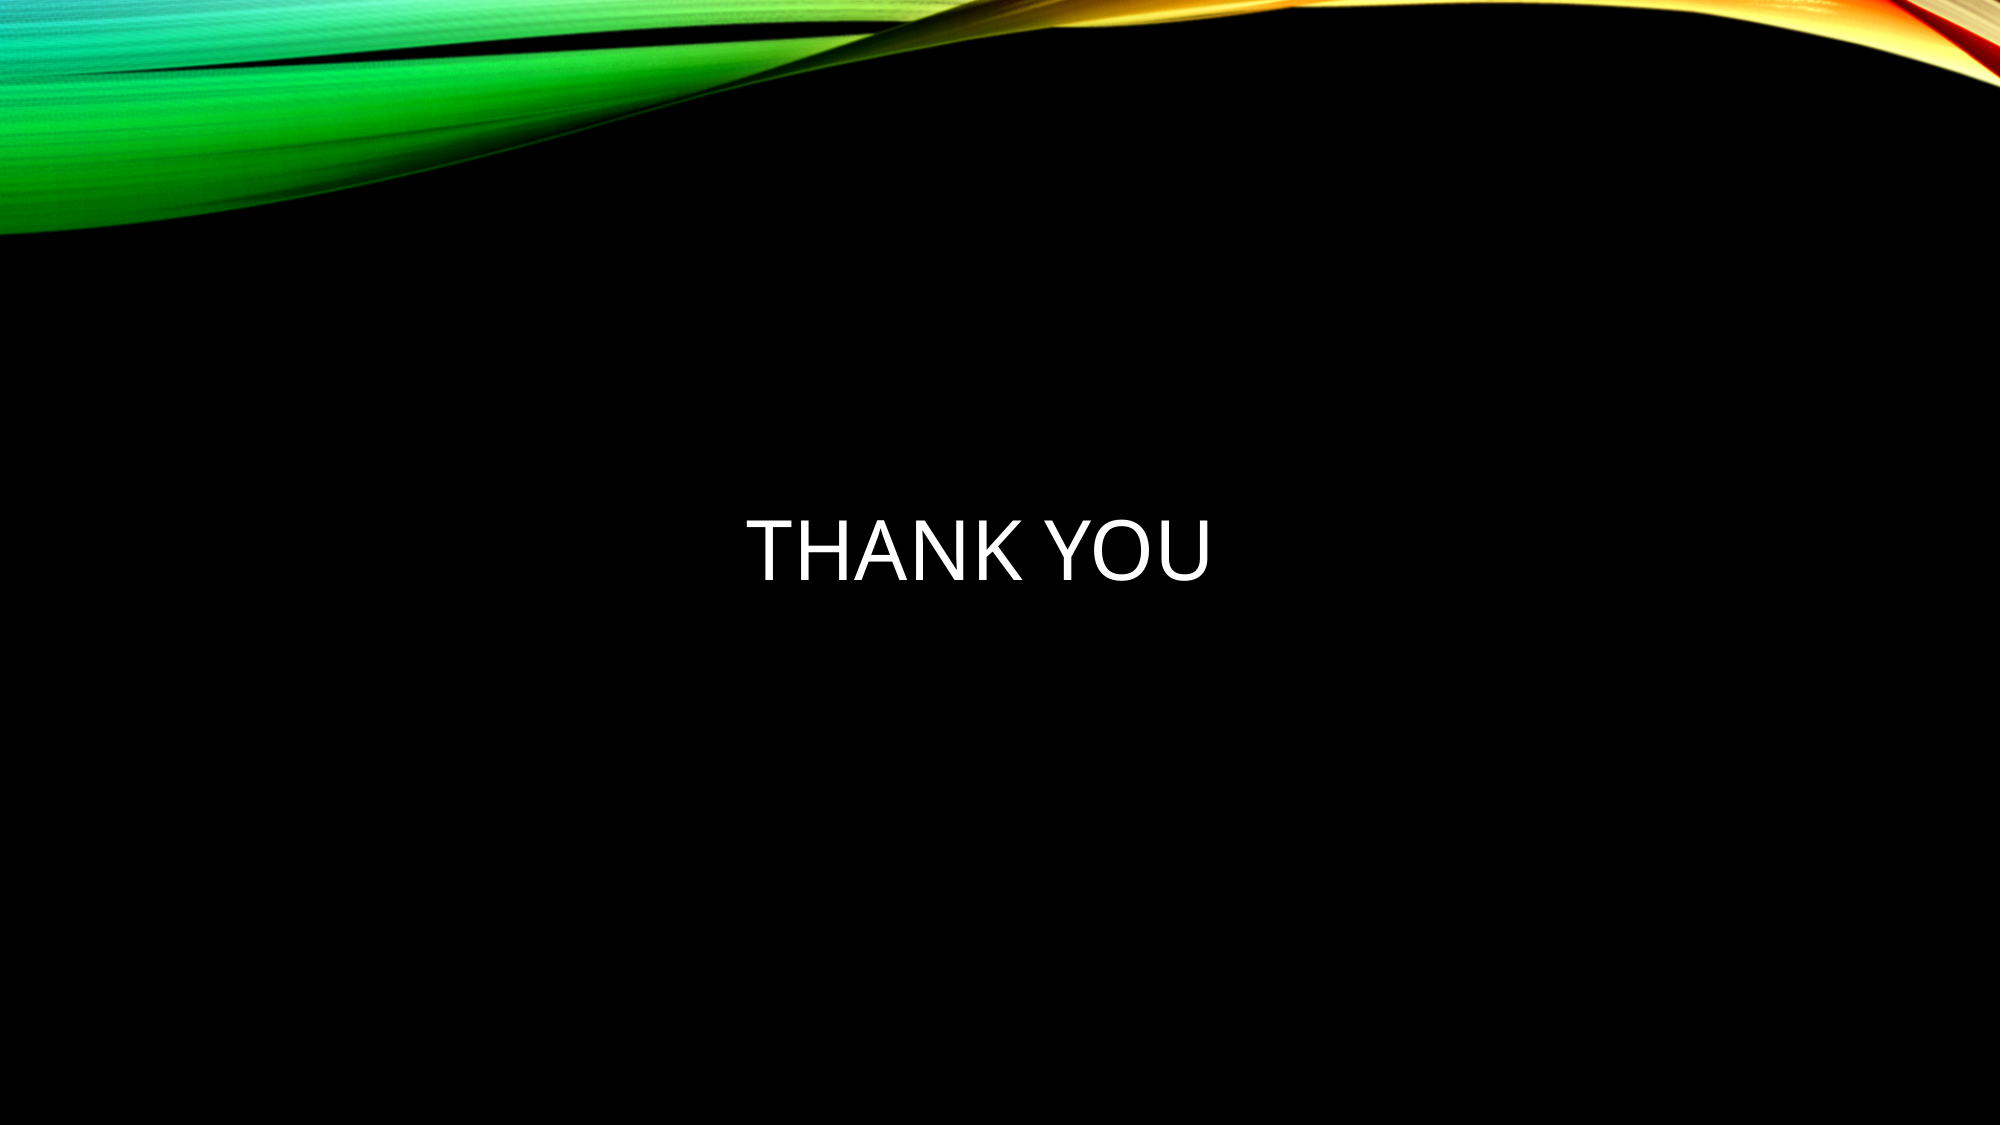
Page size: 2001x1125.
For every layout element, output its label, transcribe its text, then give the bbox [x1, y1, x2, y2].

picture [0, 0, 2000, 237]
title Thank you [692, 447, 1231, 660]
